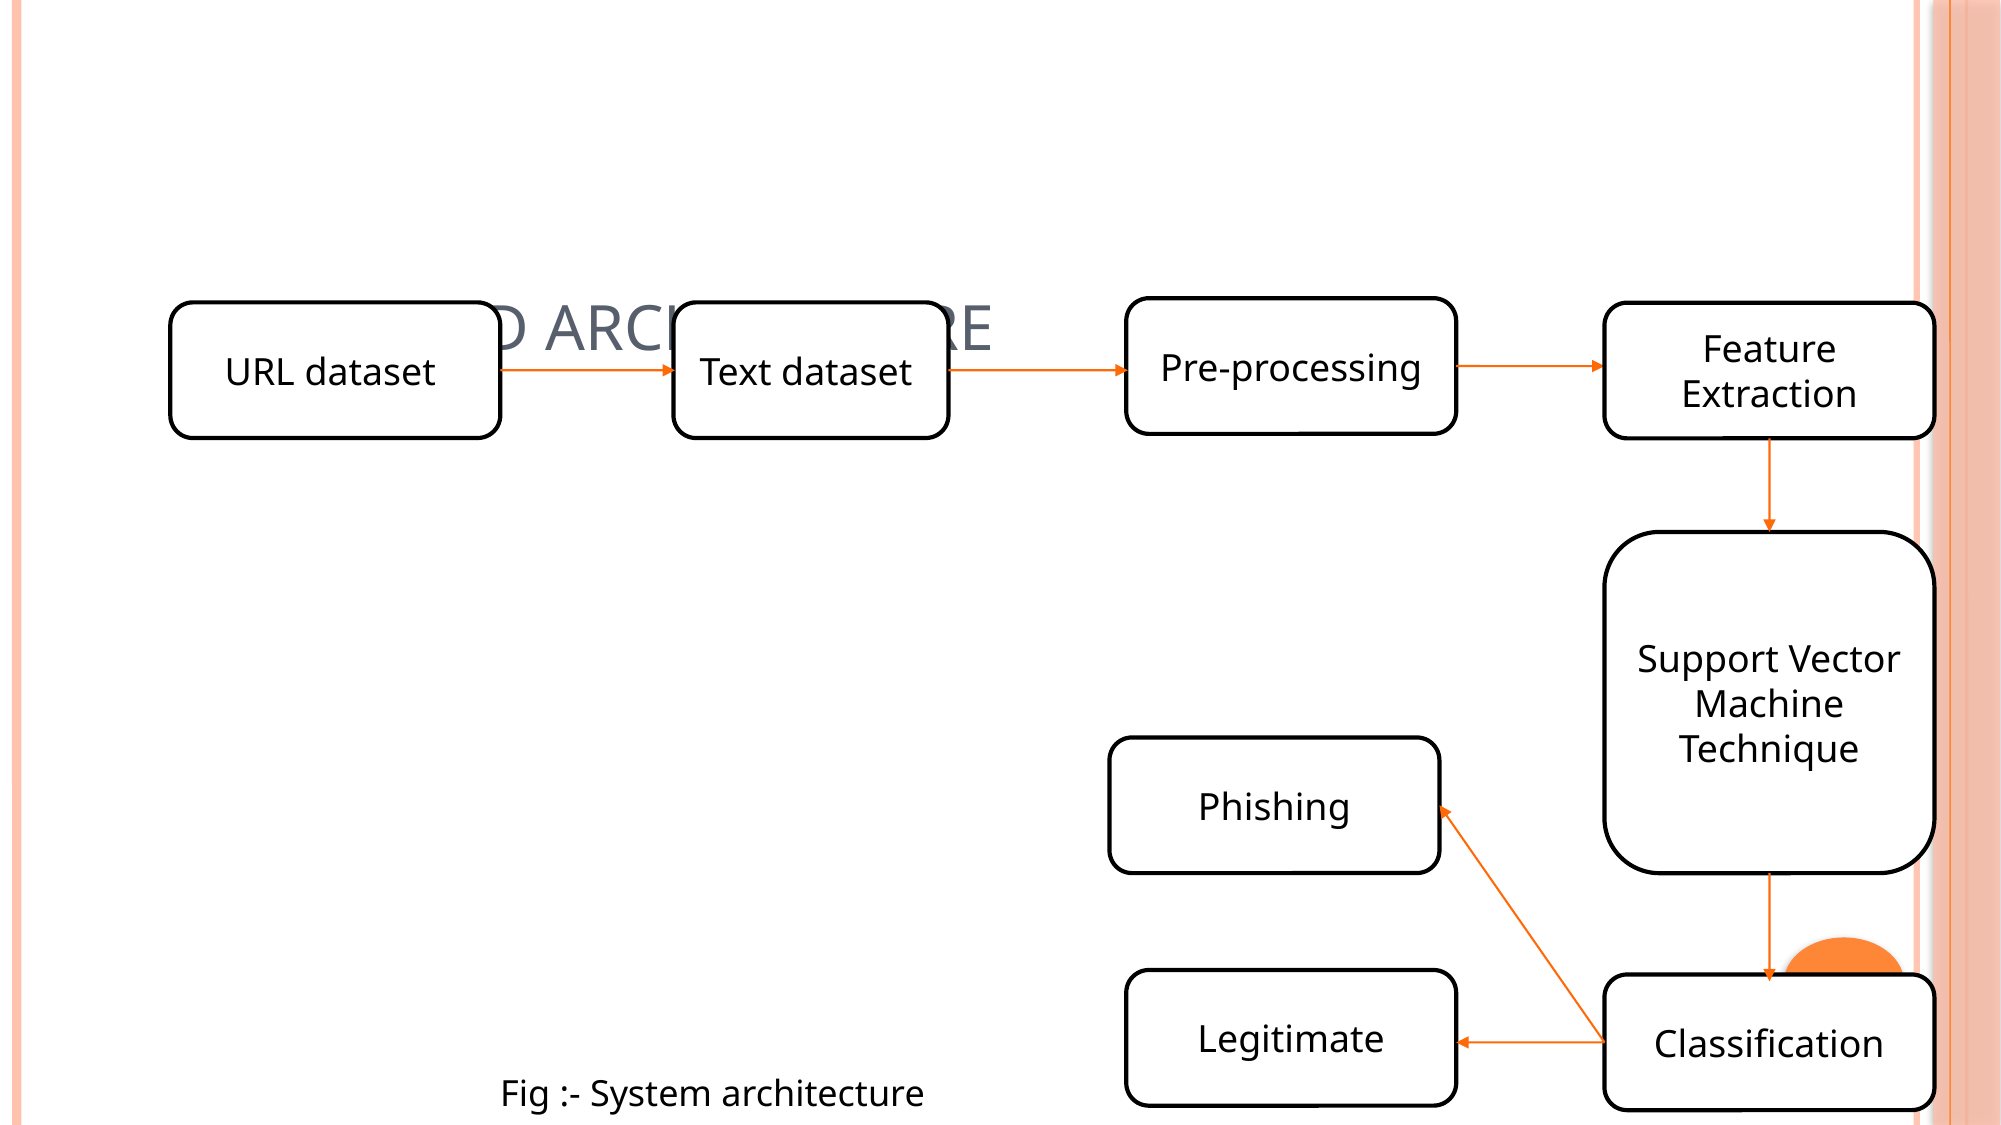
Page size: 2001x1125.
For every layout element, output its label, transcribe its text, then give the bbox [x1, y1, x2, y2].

text_box Legitimate [1124, 967, 1459, 1108]
text_box Fig :- System architecture [485, 1065, 945, 1125]
text_box Phishing [1107, 735, 1442, 876]
text_box Text dataset [671, 300, 951, 441]
text_box Classification [1602, 972, 1937, 1113]
title Proposed Architecture [188, 108, 1889, 368]
text_box URL dataset [168, 300, 503, 441]
text_box Feature Extraction [1602, 300, 1937, 441]
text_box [1438, 804, 1605, 1043]
text_box Pre-processing [1124, 296, 1459, 436]
text_box Support Vector Machine Technique [1602, 529, 1937, 876]
